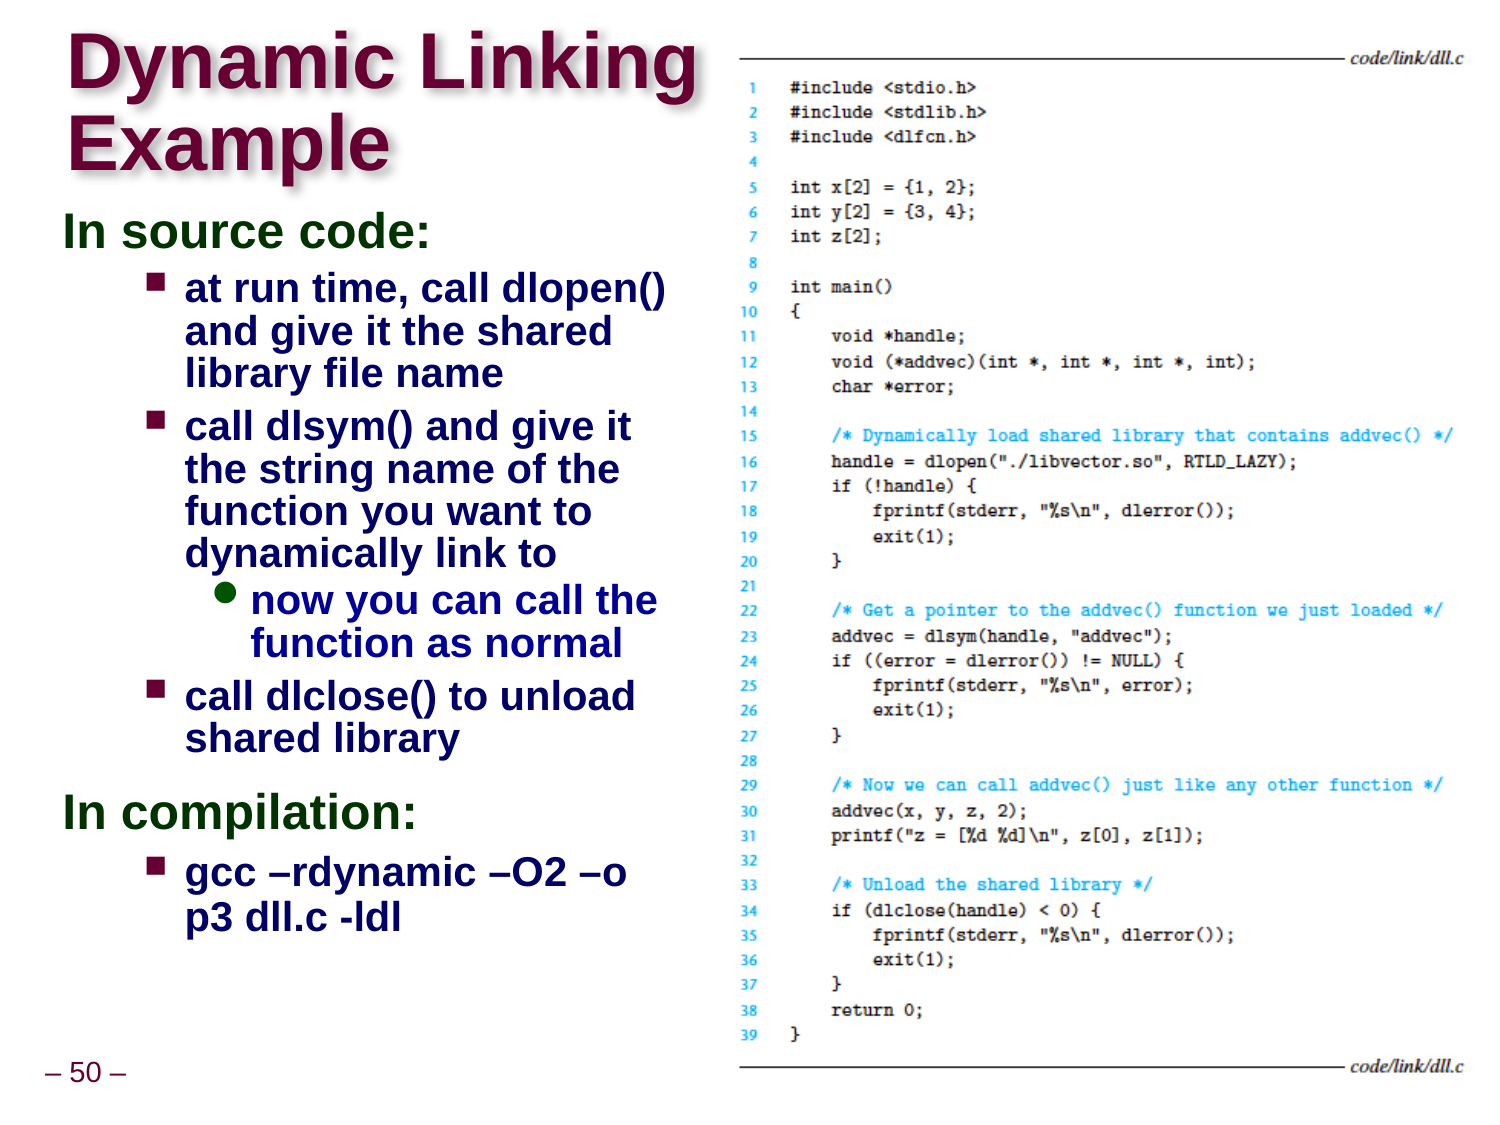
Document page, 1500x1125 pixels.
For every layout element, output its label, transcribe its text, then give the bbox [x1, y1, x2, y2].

title Dynamic Linking Example [66, 40, 728, 169]
picture [729, 40, 1497, 1082]
list In source code: at run time, call dlopen() and give it the shared library file name call dlsym() and give it the string name of the function you want to dynamically link to now you can call the function as normal call dlclose() to unload shared library In compilation: gcc –rdynamic –O2 –o p3 dll.c -ldl [47, 199, 686, 1058]
